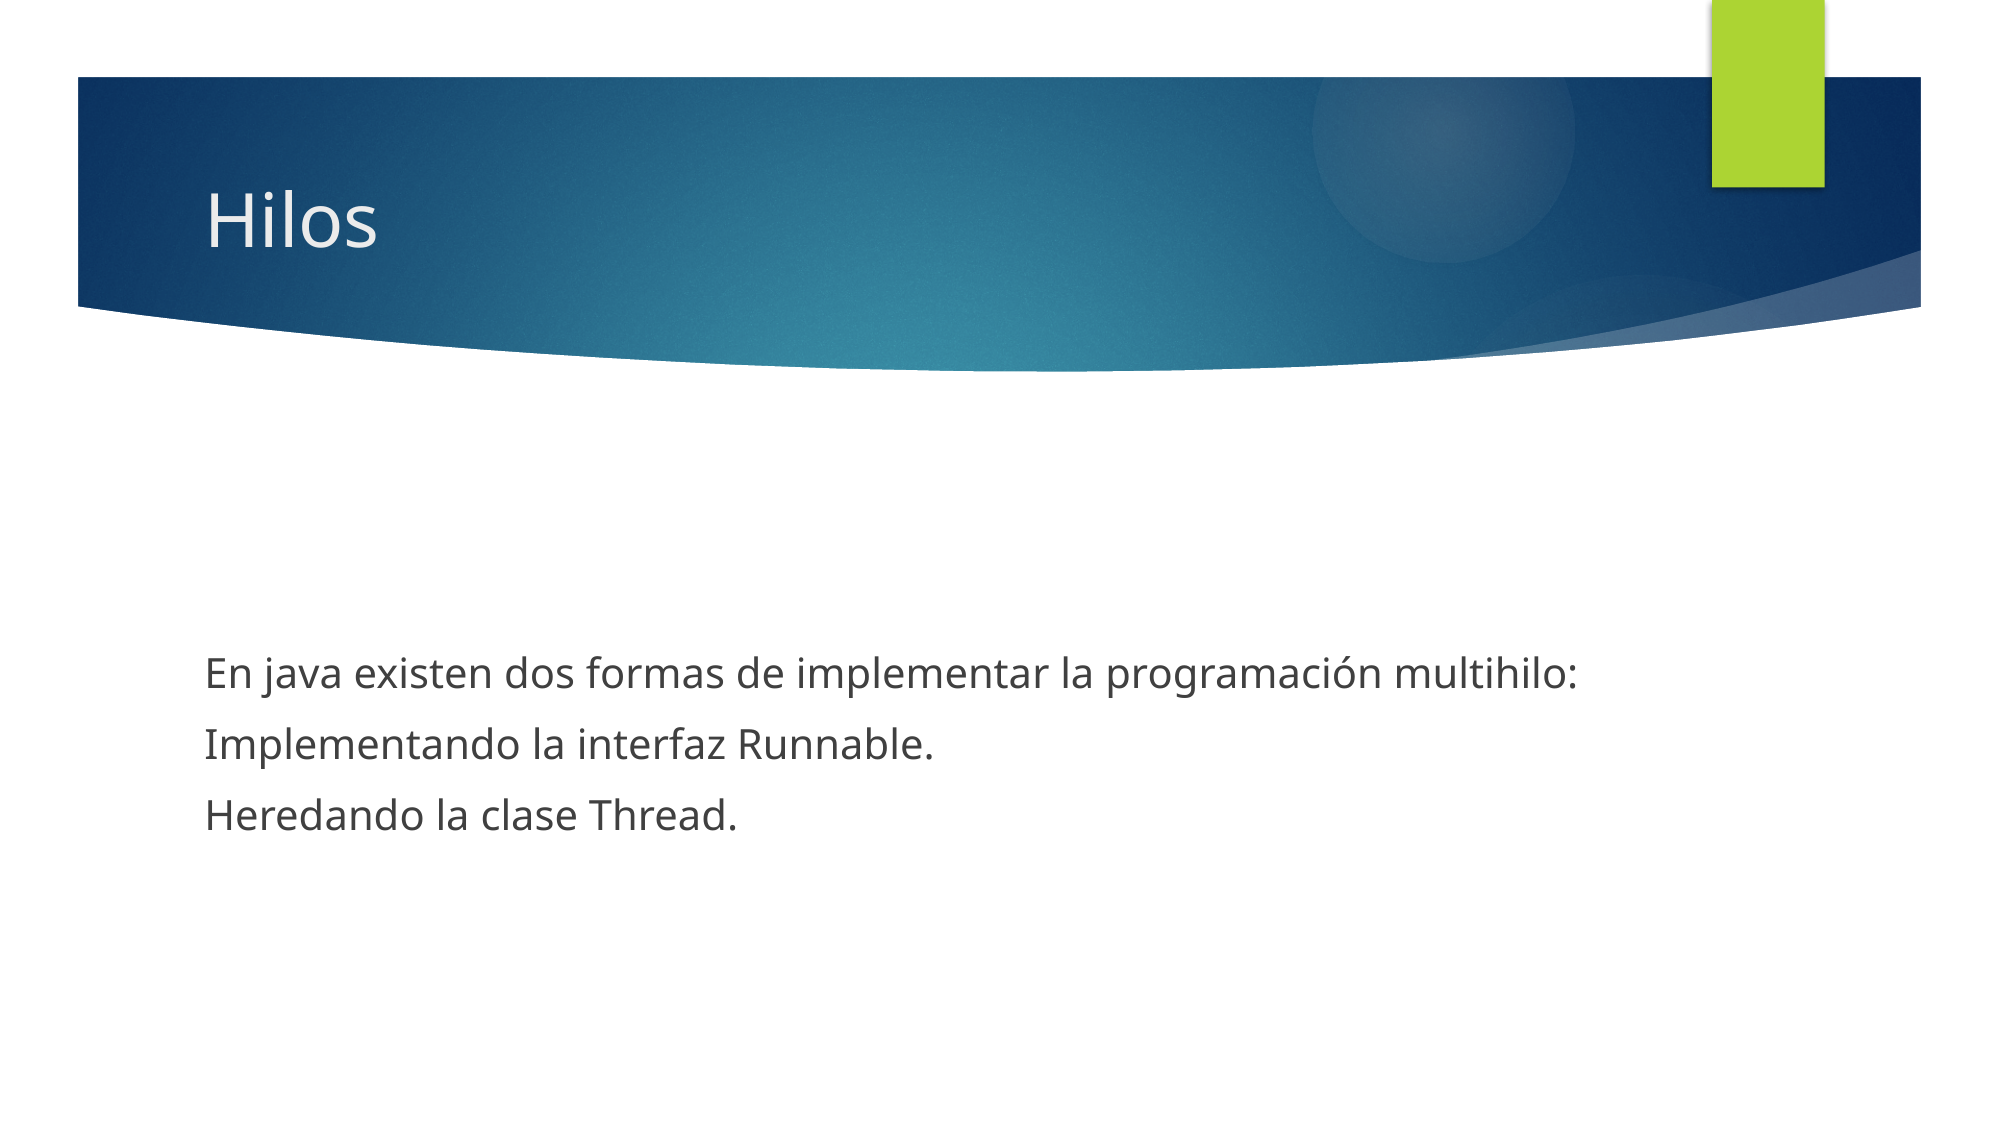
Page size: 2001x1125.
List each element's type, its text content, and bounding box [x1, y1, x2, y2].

list En java existen dos formas de implementar la programación multihilo: Implementando la interfaz Runnable. Heredando la clase Thread. [189, 427, 1627, 988]
title Hilos [189, 159, 1627, 276]
